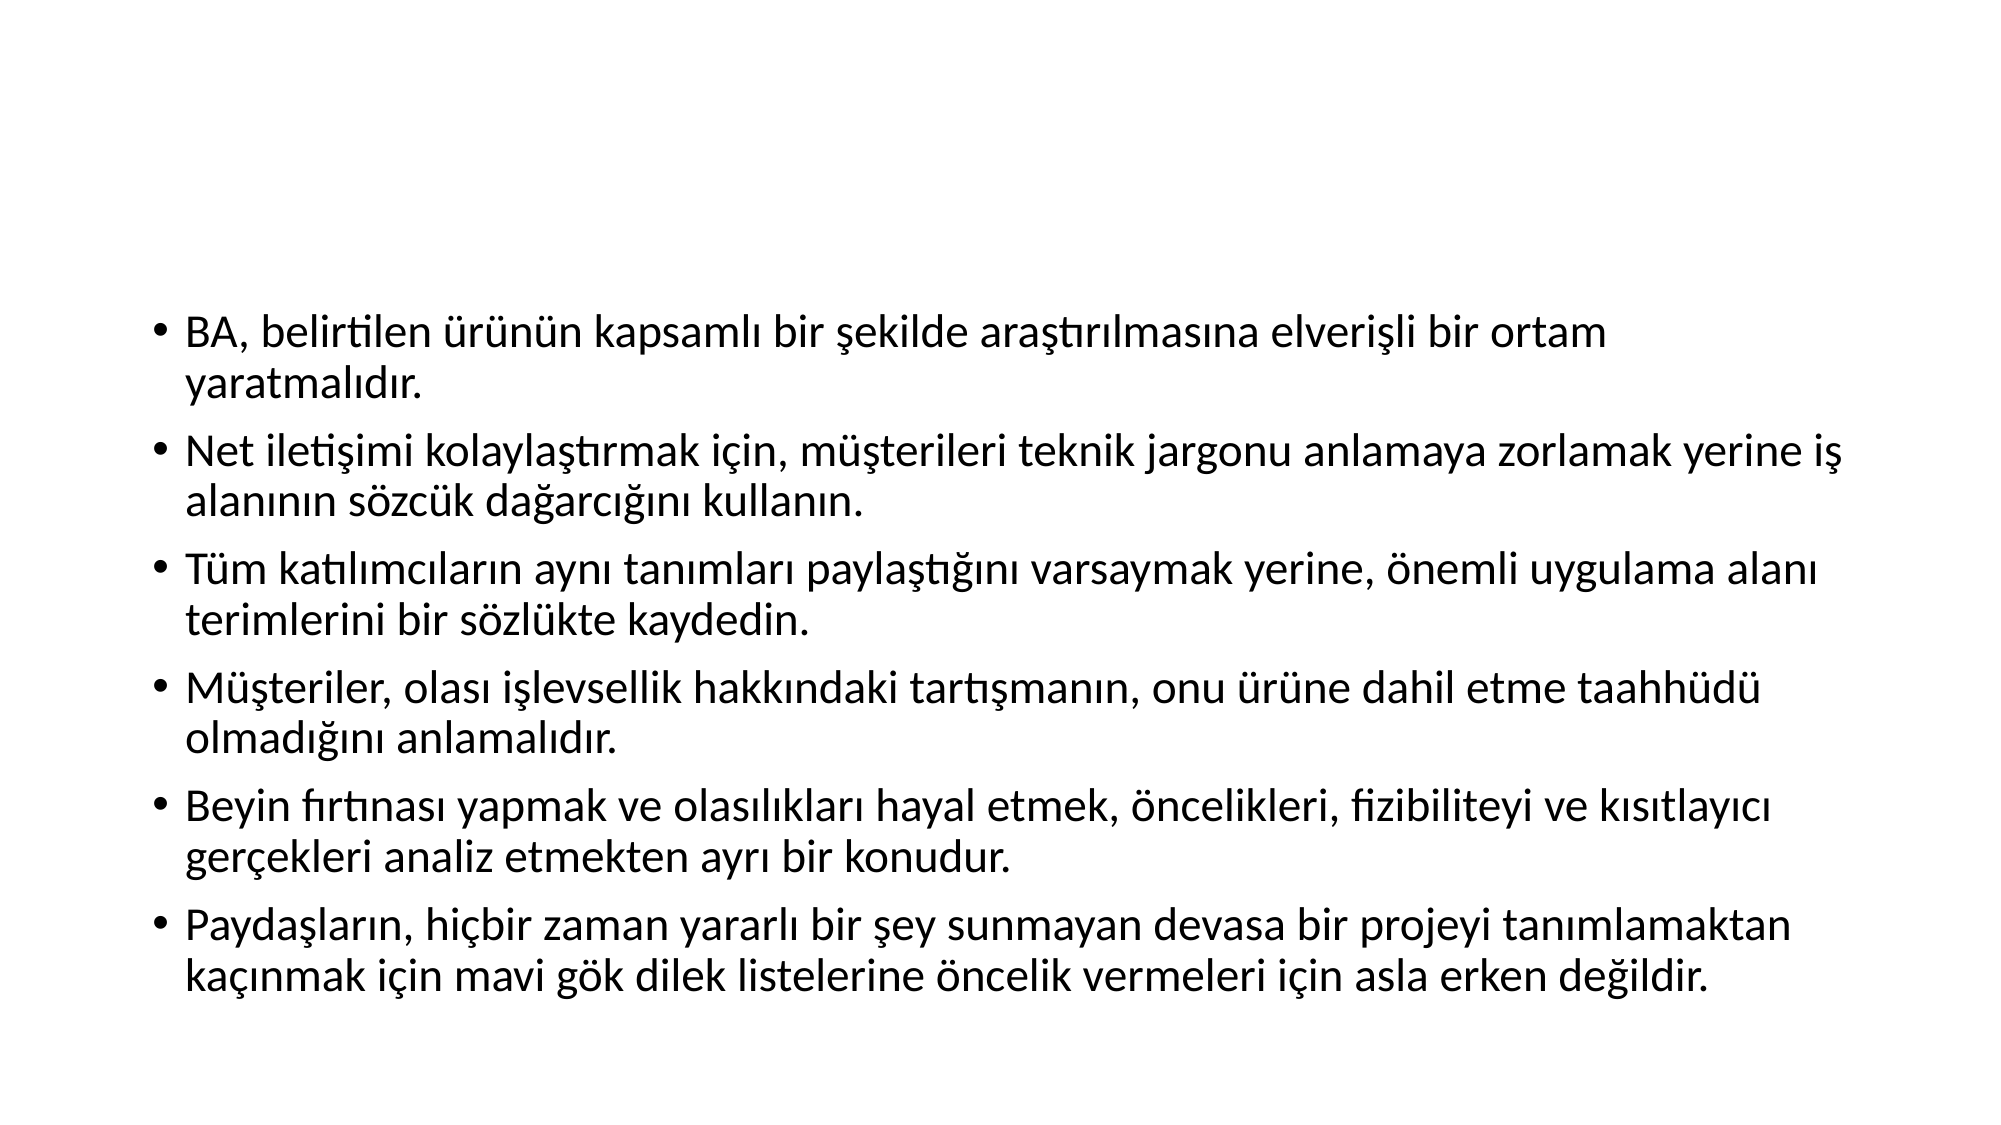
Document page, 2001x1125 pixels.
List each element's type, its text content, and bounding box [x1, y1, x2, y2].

list BA, belirtilen ürünün kapsamlı bir şekilde araştırılmasına elverişli bir ortam yaratmalıdır. Net iletişimi kolaylaştırmak için, müşterileri teknik jargonu anlamaya zorlamak yerine iş alanının sözcük dağarcığını kullanın. Tüm katılımcıların aynı tanımları paylaştığını varsaymak yerine, önemli uygulama alanı terimlerini bir sözlükte kaydedin. Müşteriler, olası işlevsellik hakkındaki tartışmanın, onu ürüne dahil etme taahhüdü olmadığını anlamalıdır. Beyin fırtınası yapmak ve olasılıkları hayal etmek, öncelikleri, fizibiliteyi ve kısıtlayıcı gerçekleri analiz etmekten ayrı bir konudur. Paydaşların, hiçbir zaman yararlı bir şey sunmayan devasa bir projeyi tanımlamaktan kaçınmak için mavi gök dilek listelerine öncelik vermeleri için asla erken değildir. [137, 299, 1863, 1014]
